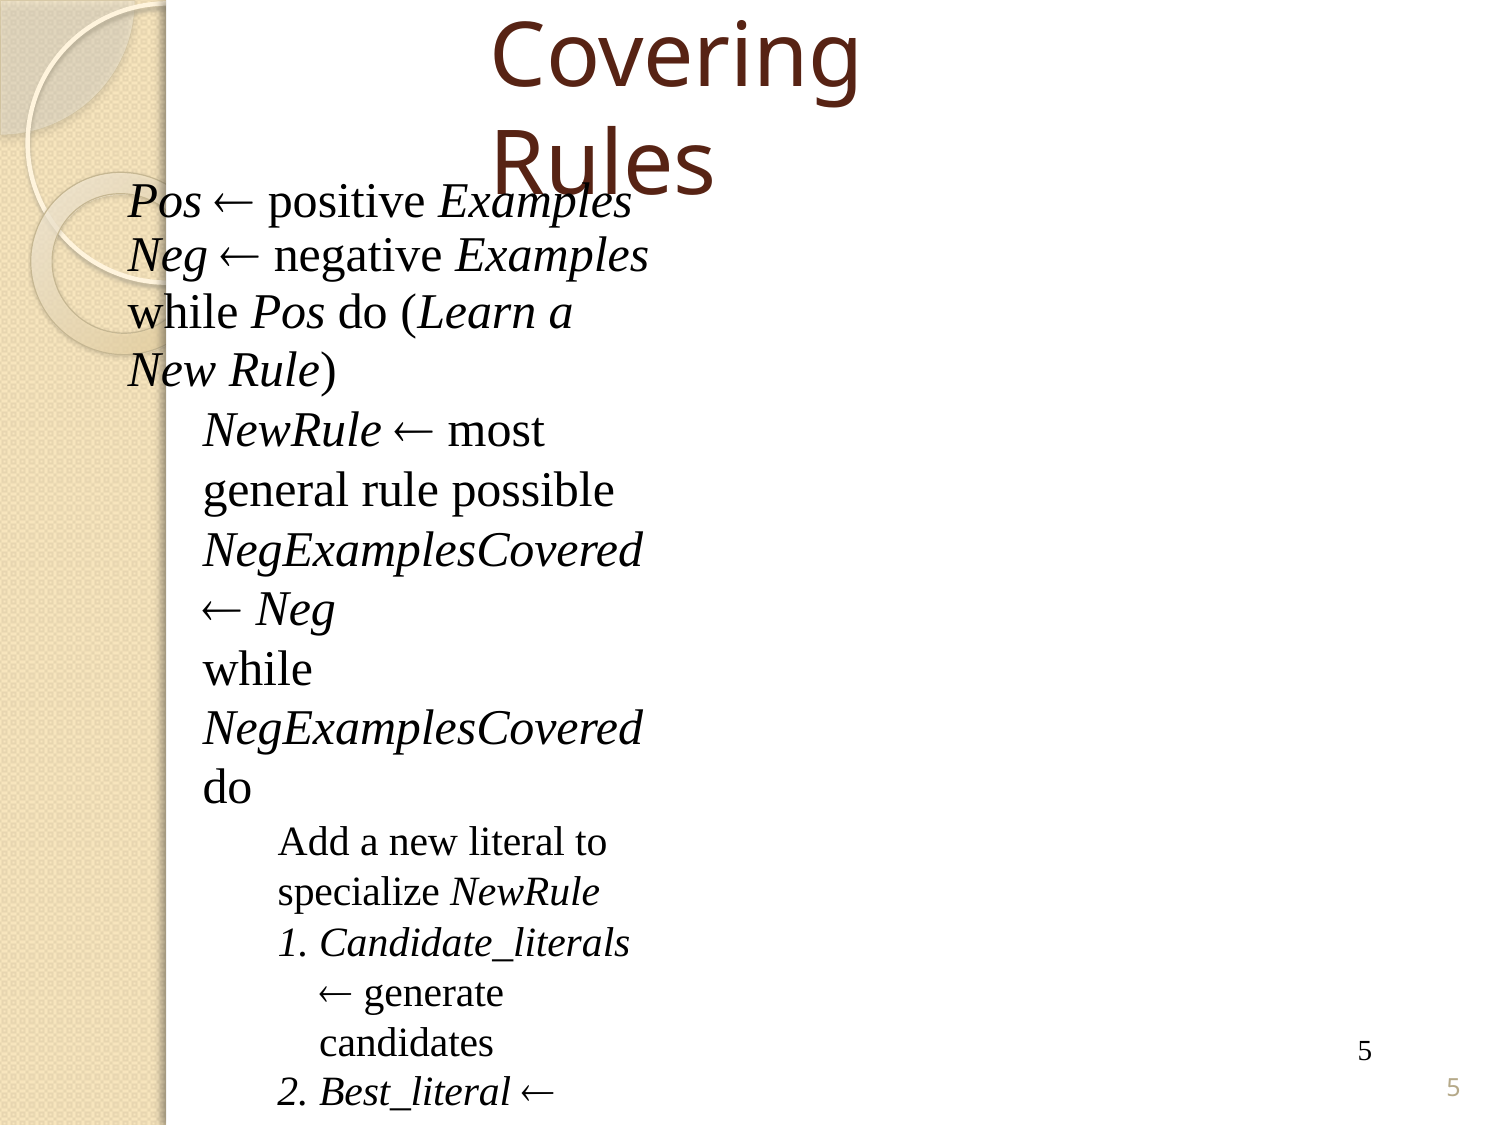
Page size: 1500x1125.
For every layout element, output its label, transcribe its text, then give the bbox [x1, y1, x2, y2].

title Covering Rules [487, 0, 1013, 164]
text_box Pos  positive Examples Neg  negative Examples while Pos do (Learn a New Rule) NewRule  most general rule possible NegExamplesCovered  Neg while NegExamplesCovered do Add a new literal to specialize NewRule Candidate_literals  generate candidates Best_literal  argmaxL candidate_literals PERFORMANCE(SPECIALIZE-RULE(NewRule,L)) Add Best_literal to NewRule preconditions NegExamplesCovered  subset of NegExamplesCovered that satistifies NewRule preconditions Learned_rules  Learned_rules + NewRule Pos  Pos - {members of Pos covered by NewRule} Return Learned_rules [123, 164, 1359, 1125]
text_box 5 [1359, 1032, 1379, 1067]
slide_number 5 [1413, 1034, 1488, 1113]
